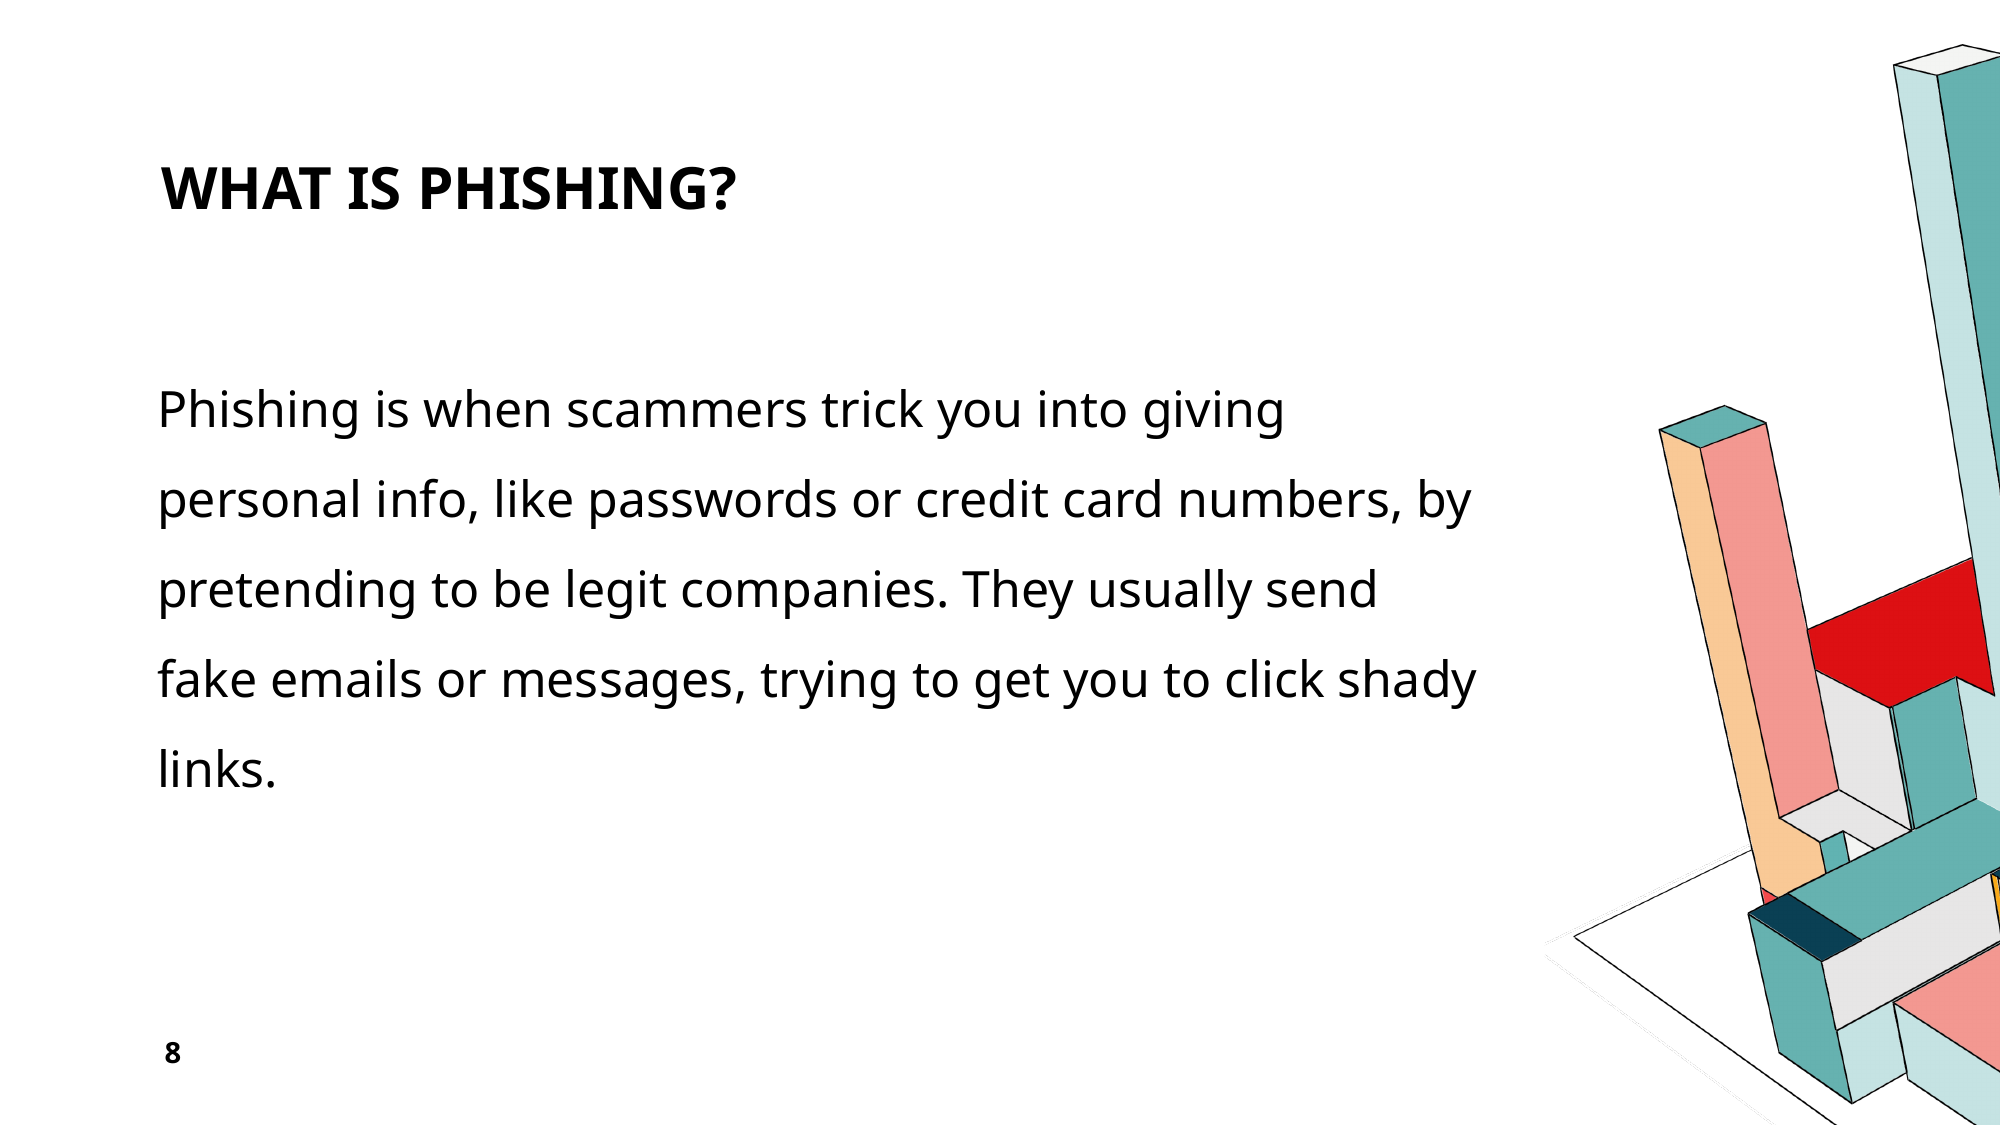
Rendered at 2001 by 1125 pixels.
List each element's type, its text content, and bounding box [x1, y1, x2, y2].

slide_number 8 [149, 1024, 588, 1085]
title What is phishing? [146, 11, 1508, 230]
picture [1544, 43, 2000, 1125]
list Phishing is when scammers trick you into giving personal info, like passwords or credit card numbers, by pretending to be legit companies. They usually send fake emails or messages, trying to get you to click shady links. [142, 339, 1508, 913]
